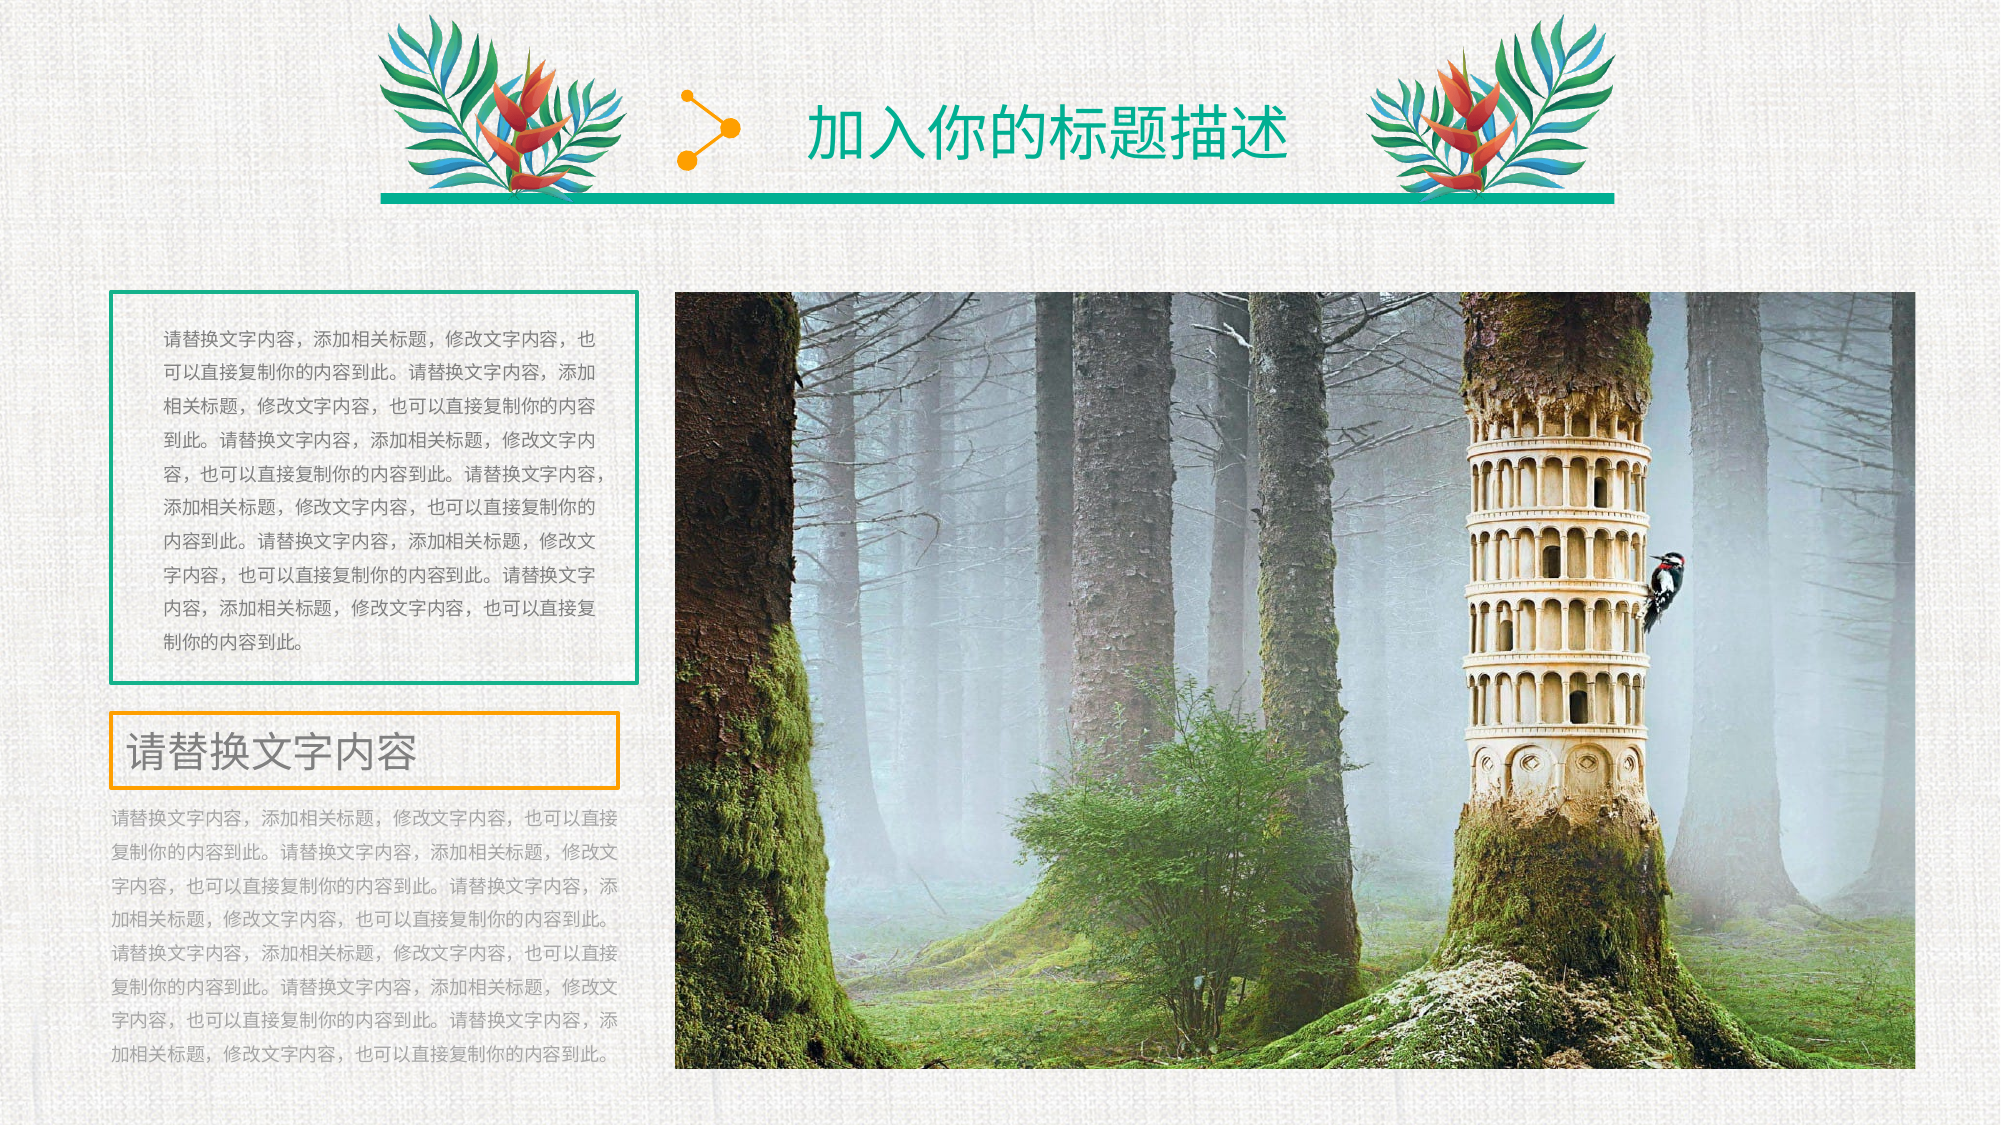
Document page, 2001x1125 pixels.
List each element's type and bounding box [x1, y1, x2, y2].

text_box [110, 291, 1916, 1069]
picture [0, 0, 2001, 1125]
text_box [364, 0, 1628, 217]
